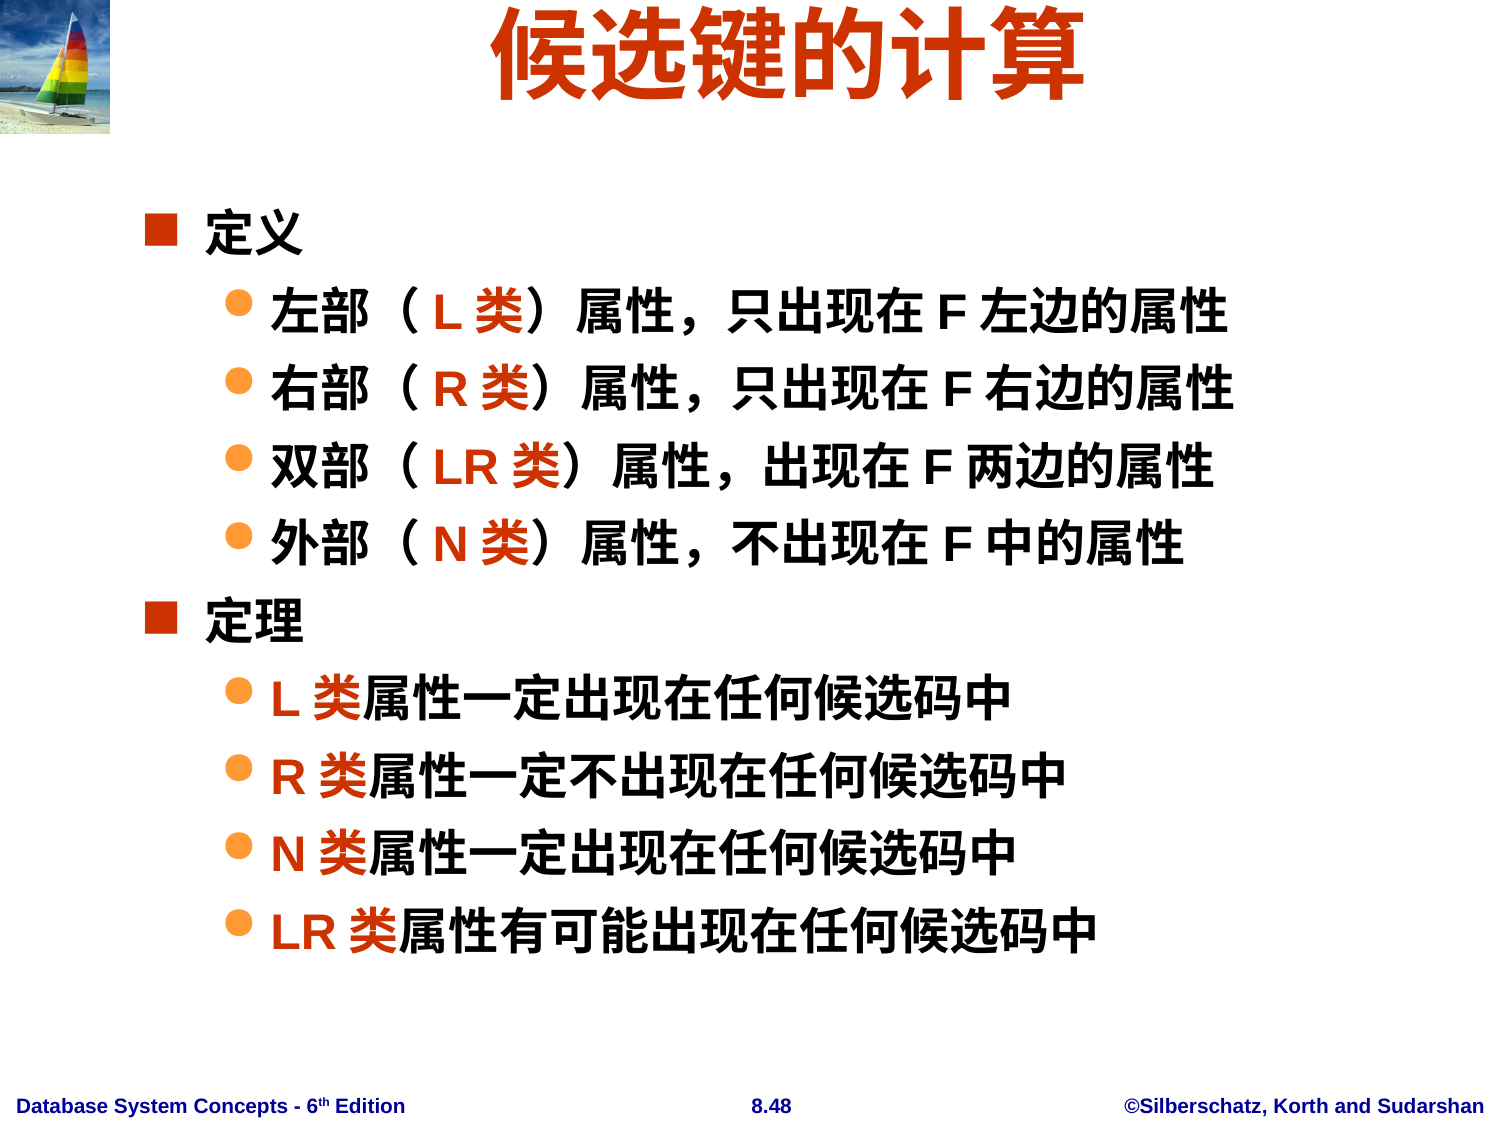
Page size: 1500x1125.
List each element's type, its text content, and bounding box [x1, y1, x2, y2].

title 候选键的计算 [126, 19, 1451, 120]
list 定义 左部（L类）属性，只出现在F左边的属性 右部（R类）属性，只出现在F右边的属性 双部（LR类）属性，出现在F两边的属性 外部（N类）属性，不出现在F中的属性 定理 L类属性一定出现在任何候选码中 R类属性一定不出现在任何候选码中 N类属性一定出现在任何候选码中 LR类属性有可能出现在任何候选码中 [133, 194, 1391, 1000]
picture [0, 0, 110, 134]
